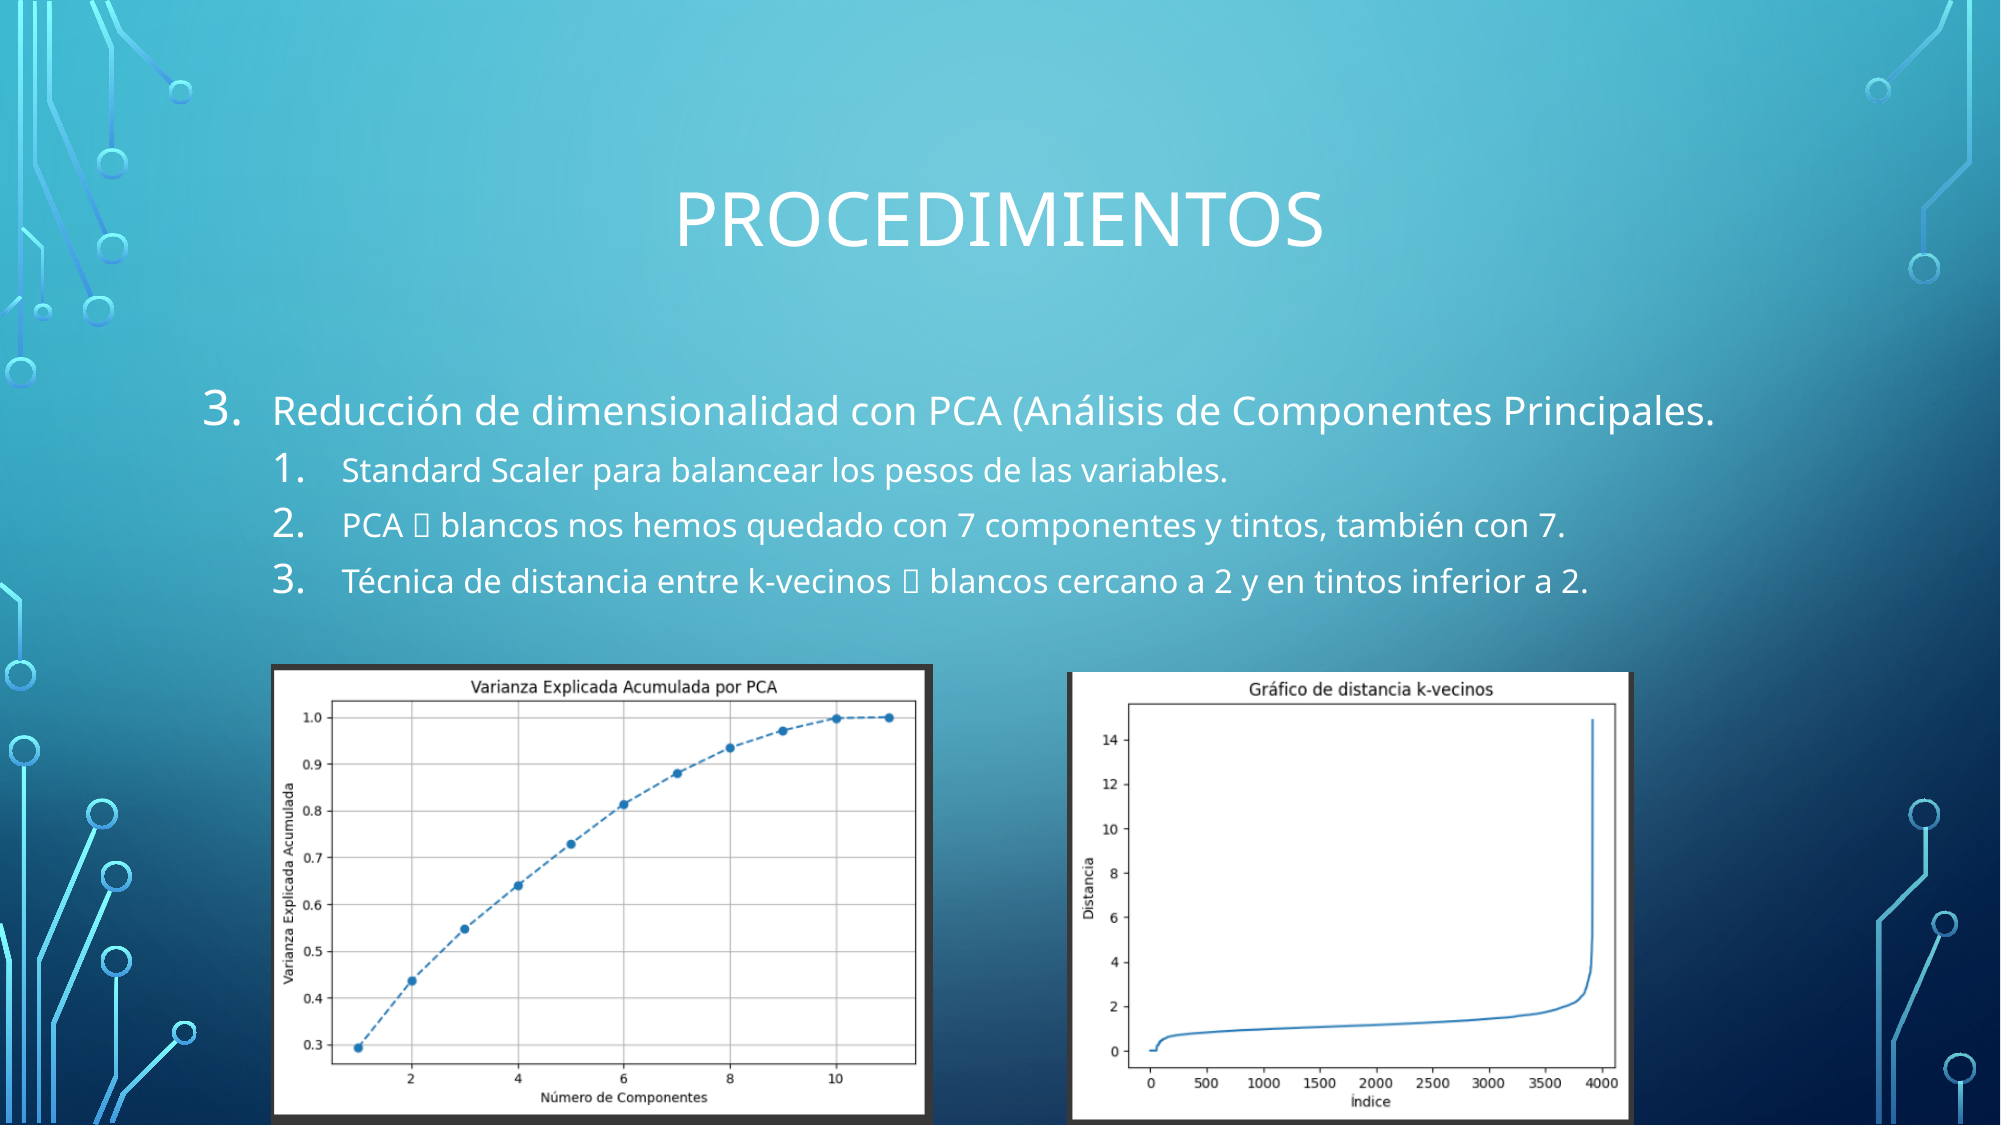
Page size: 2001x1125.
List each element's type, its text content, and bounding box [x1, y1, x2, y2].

picture [270, 664, 933, 1125]
picture [1066, 672, 1634, 1125]
title Procedimientos [187, 101, 1813, 344]
list Reducción de dimensionalidad con PCA (Análisis de Componentes Principales. Standard Scaler para balancear los pesos de las variables. PCA  blancos nos hemos quedado con 7 componentes y tintos, también con 7. Técnica de distancia entre k-vecinos  blancos cercano a 2 y en tintos inferior a 2. [187, 369, 1813, 612]
